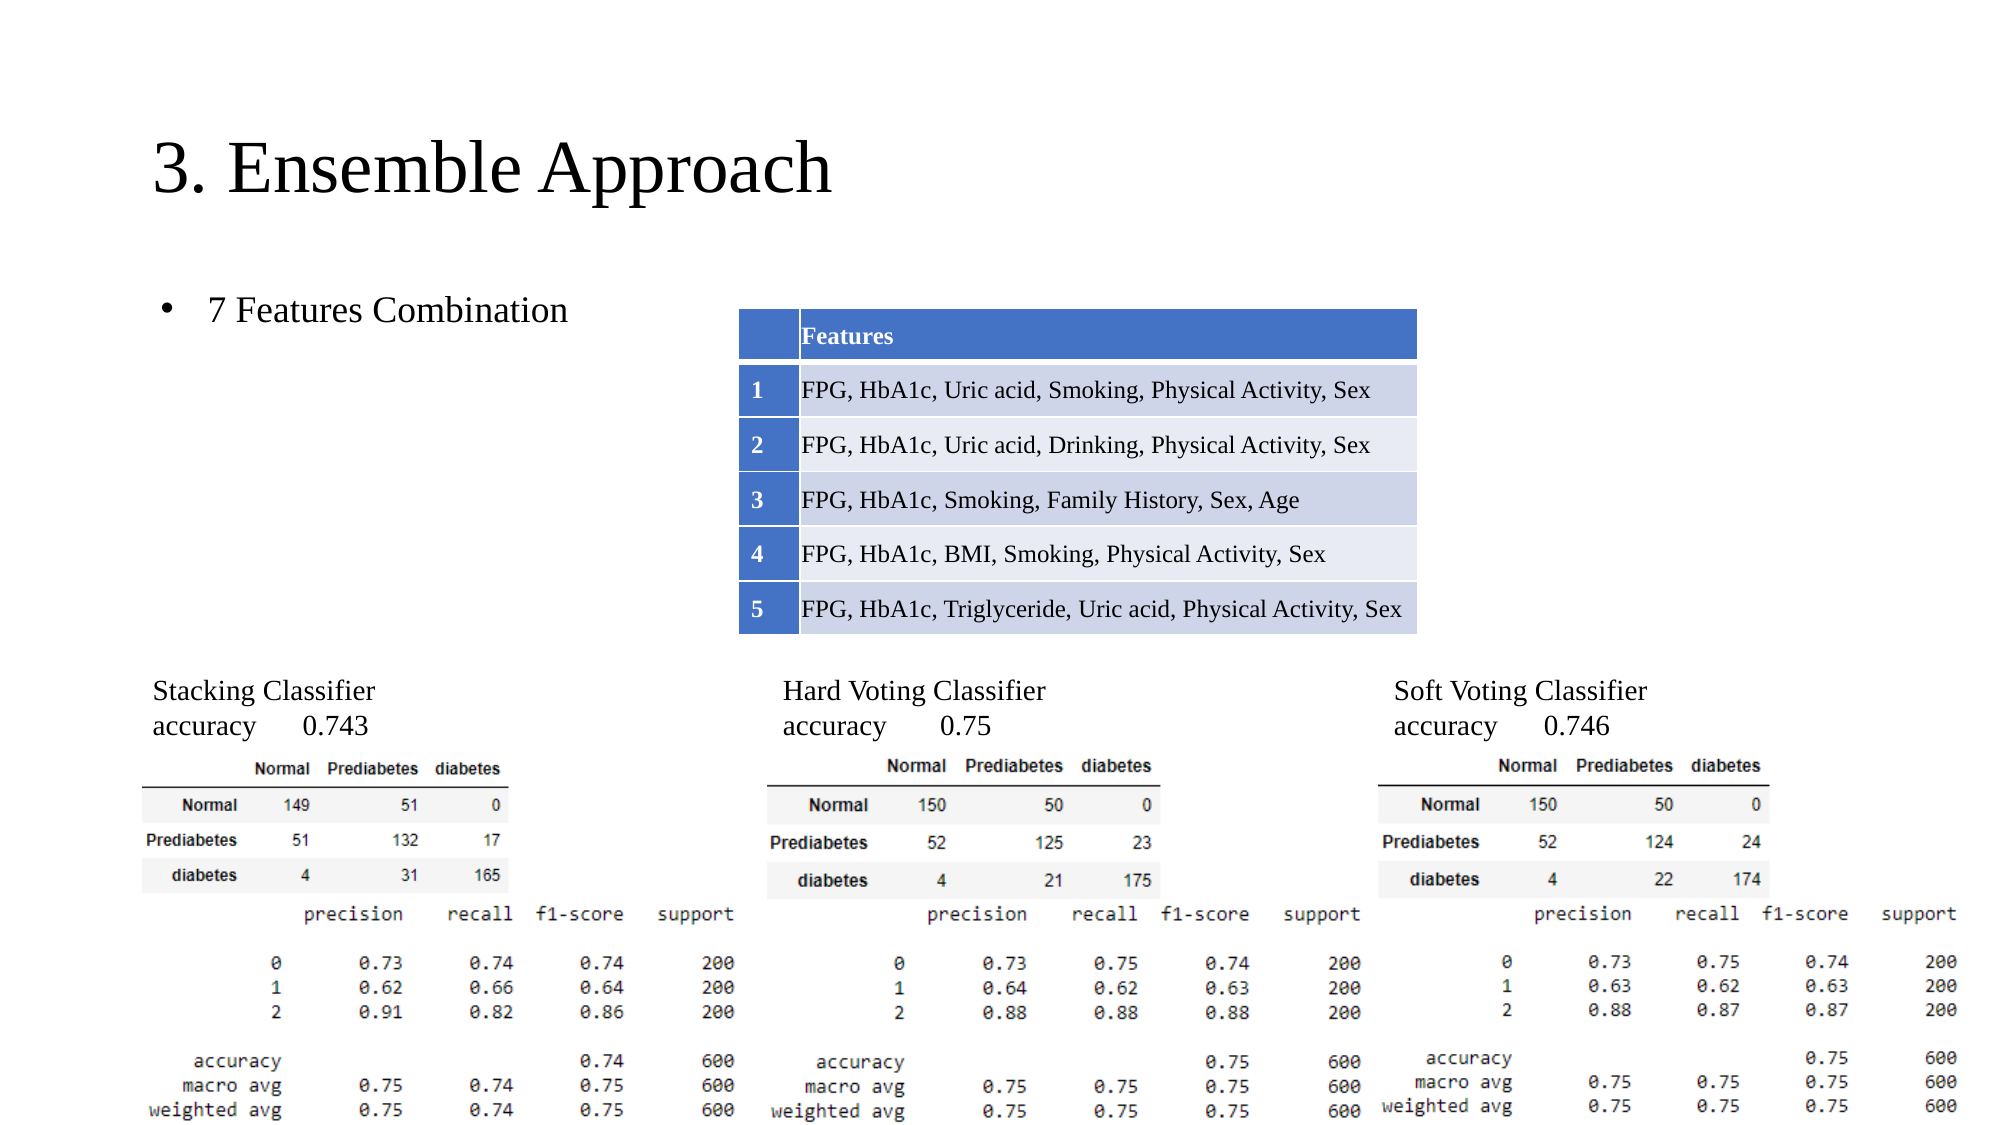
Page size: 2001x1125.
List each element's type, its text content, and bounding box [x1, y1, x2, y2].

text_box 7 Features Combination [145, 277, 584, 337]
table_cell FPG, HbA1c, Uric acid, Smoking, Physical Activity, Sex [801, 365, 1417, 416]
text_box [137, 664, 739, 1125]
table_cell 4 [739, 527, 799, 580]
table_cell FPG, HbA1c, BMI, Smoking, Physical Activity, Sex [801, 527, 1417, 580]
table_cell FPG, HbA1c, Triglyceride, Uric acid, Physical Activity, Sex [801, 582, 1417, 634]
table_cell FPG, HbA1c, Smoking, Family History, Sex, Age [801, 472, 1417, 525]
table_cell FPG, HbA1c, Uric acid, Drinking, Physical Activity, Sex [801, 418, 1417, 471]
table_cell 3 [739, 472, 799, 525]
table_cell 5 [739, 582, 799, 634]
table_cell 2 [739, 418, 799, 471]
table_header Features [801, 309, 1417, 359]
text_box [767, 664, 1367, 1125]
title 3. Ensemble Approach [137, 59, 1863, 278]
table_cell 1 [739, 365, 799, 416]
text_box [1378, 664, 1963, 1125]
table_header [739, 309, 799, 359]
